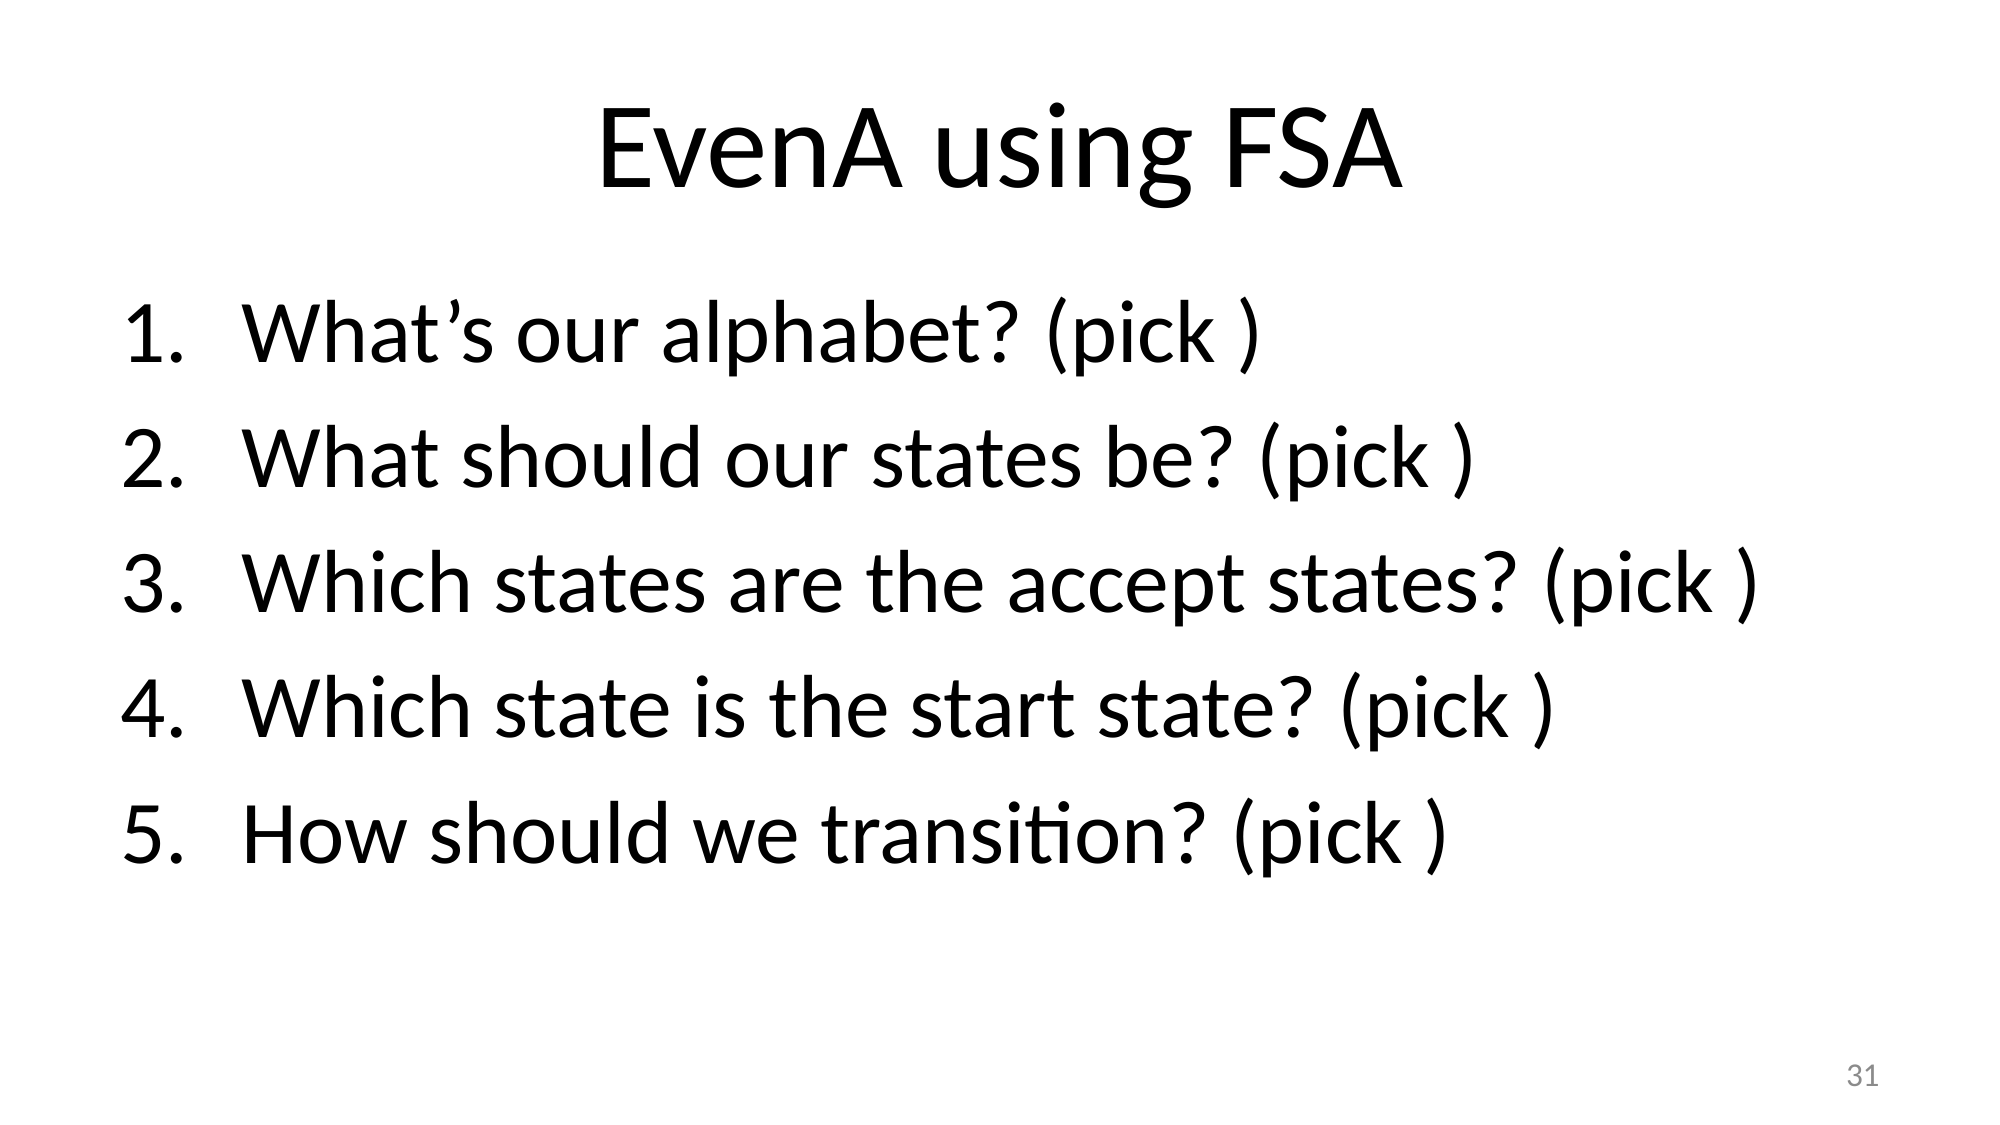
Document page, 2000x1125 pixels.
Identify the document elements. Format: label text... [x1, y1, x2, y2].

title EvenA using FSA [99, 45, 1900, 233]
slide_number 31 [1432, 1042, 1900, 1103]
